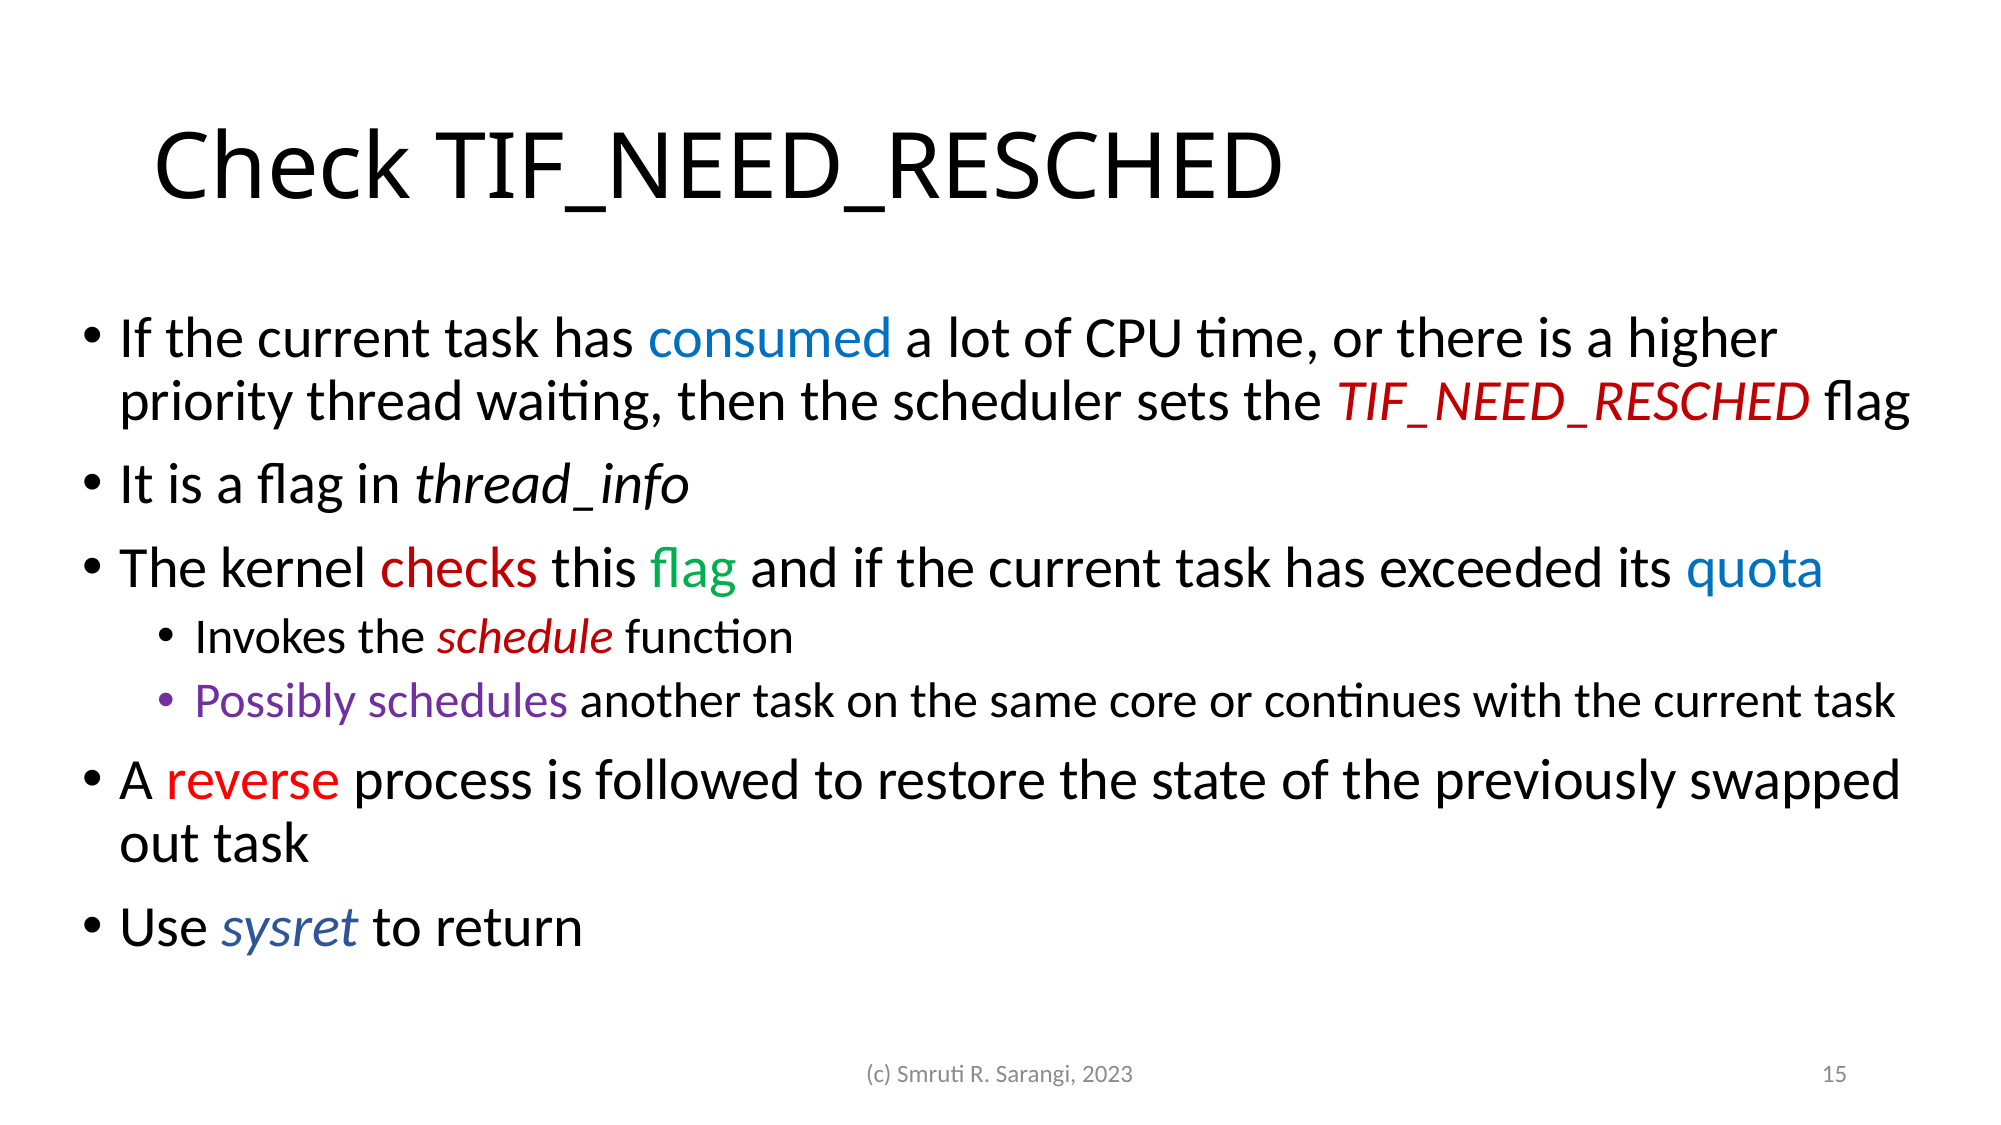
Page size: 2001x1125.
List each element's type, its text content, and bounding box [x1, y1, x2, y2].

list If the current task has consumed a lot of CPU time, or there is a higher priority thread waiting, then the scheduler sets the TIF_NEED_RESCHED flag It is a flag in thread_info The kernel checks this flag and if the current task has exceeded its quota Invokes the schedule function Possibly schedules another task on the same core or continues with the current task A reverse process is followed to restore the state of the previously swapped out task Use sysret to return [67, 299, 1944, 1043]
slide_number 15 [1412, 1042, 1863, 1103]
footer (c) Smruti R. Sarangi, 2023 [662, 1042, 1338, 1103]
title Check TIF_NEED_RESCHED [137, 59, 1863, 278]
